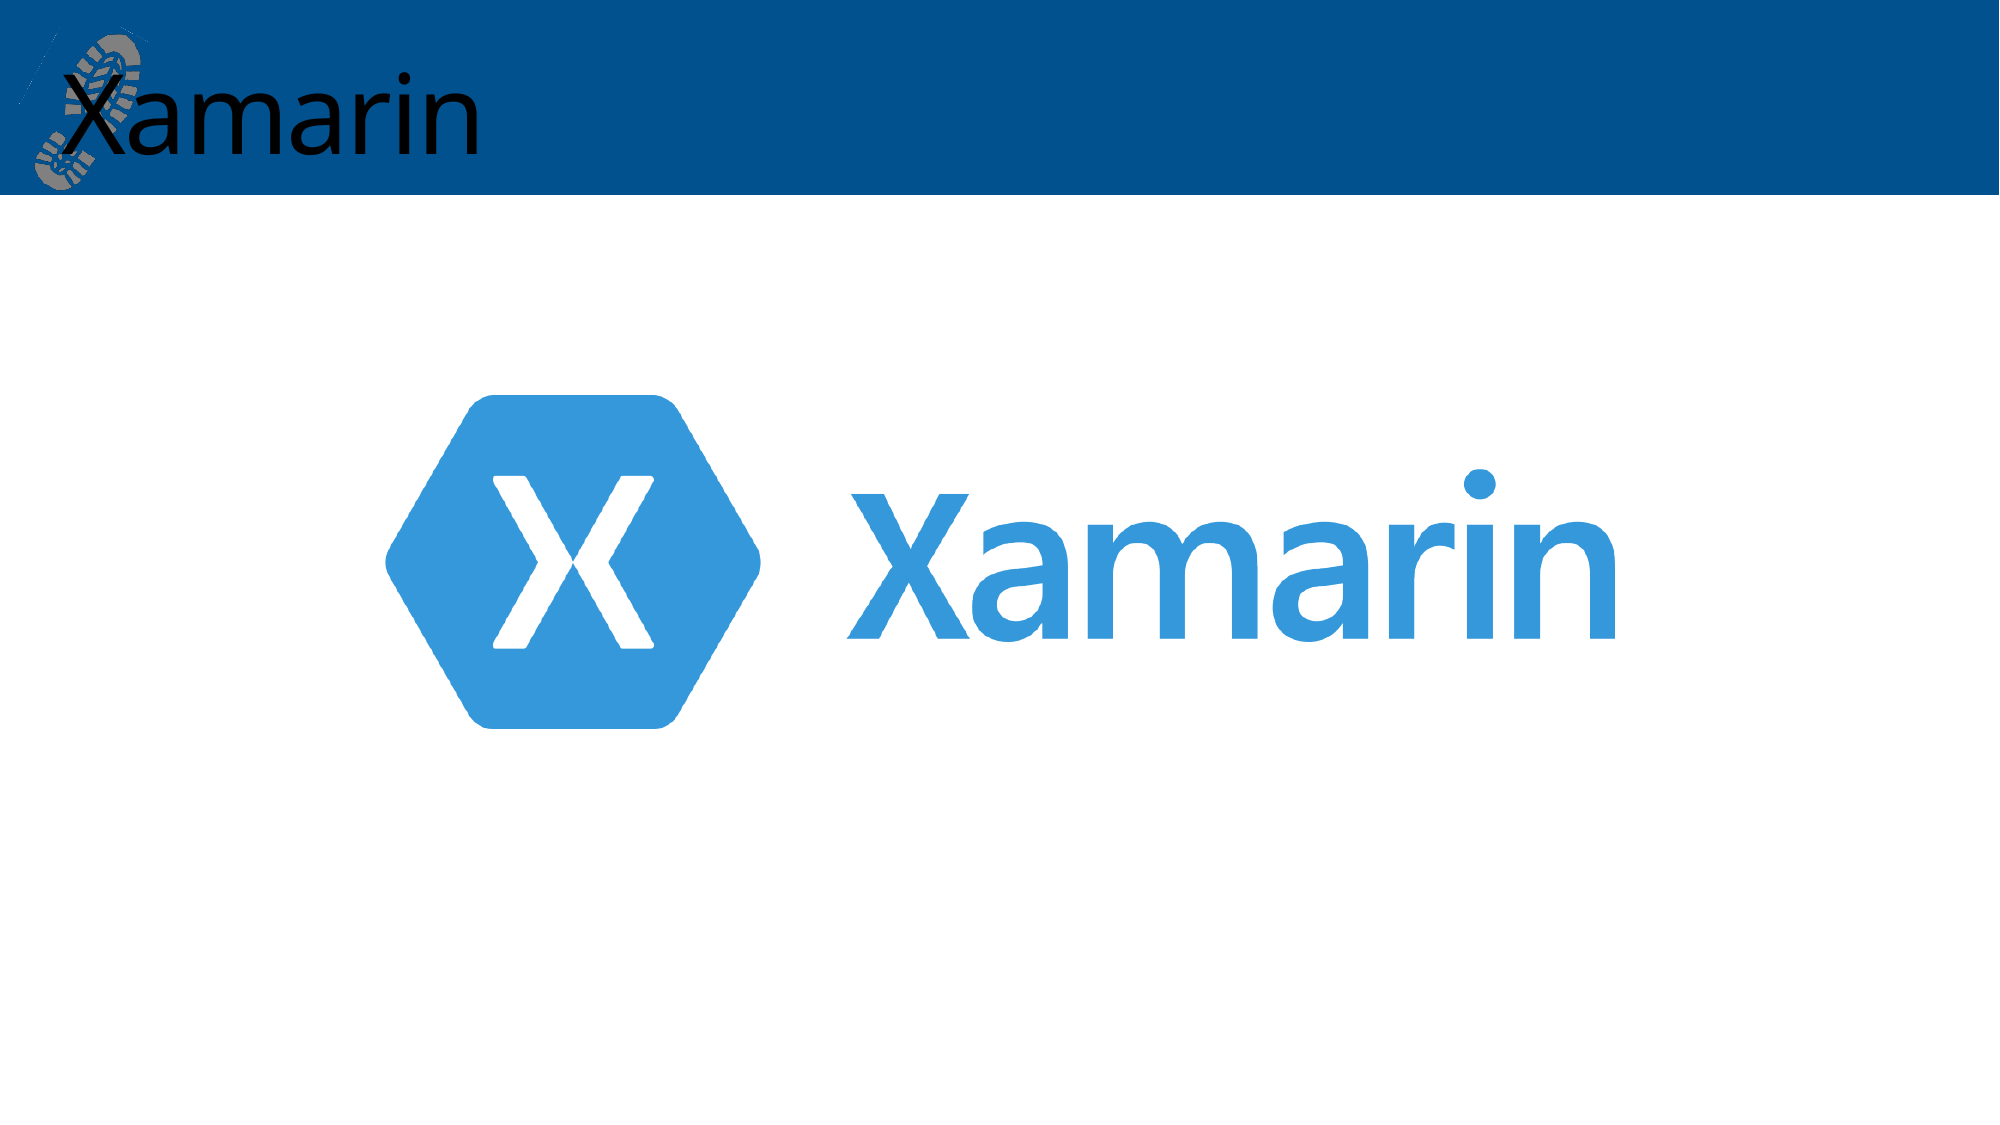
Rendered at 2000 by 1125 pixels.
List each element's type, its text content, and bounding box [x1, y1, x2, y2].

picture [19, 27, 151, 195]
title Xamarin [44, 47, 1956, 196]
picture [384, 395, 1616, 730]
